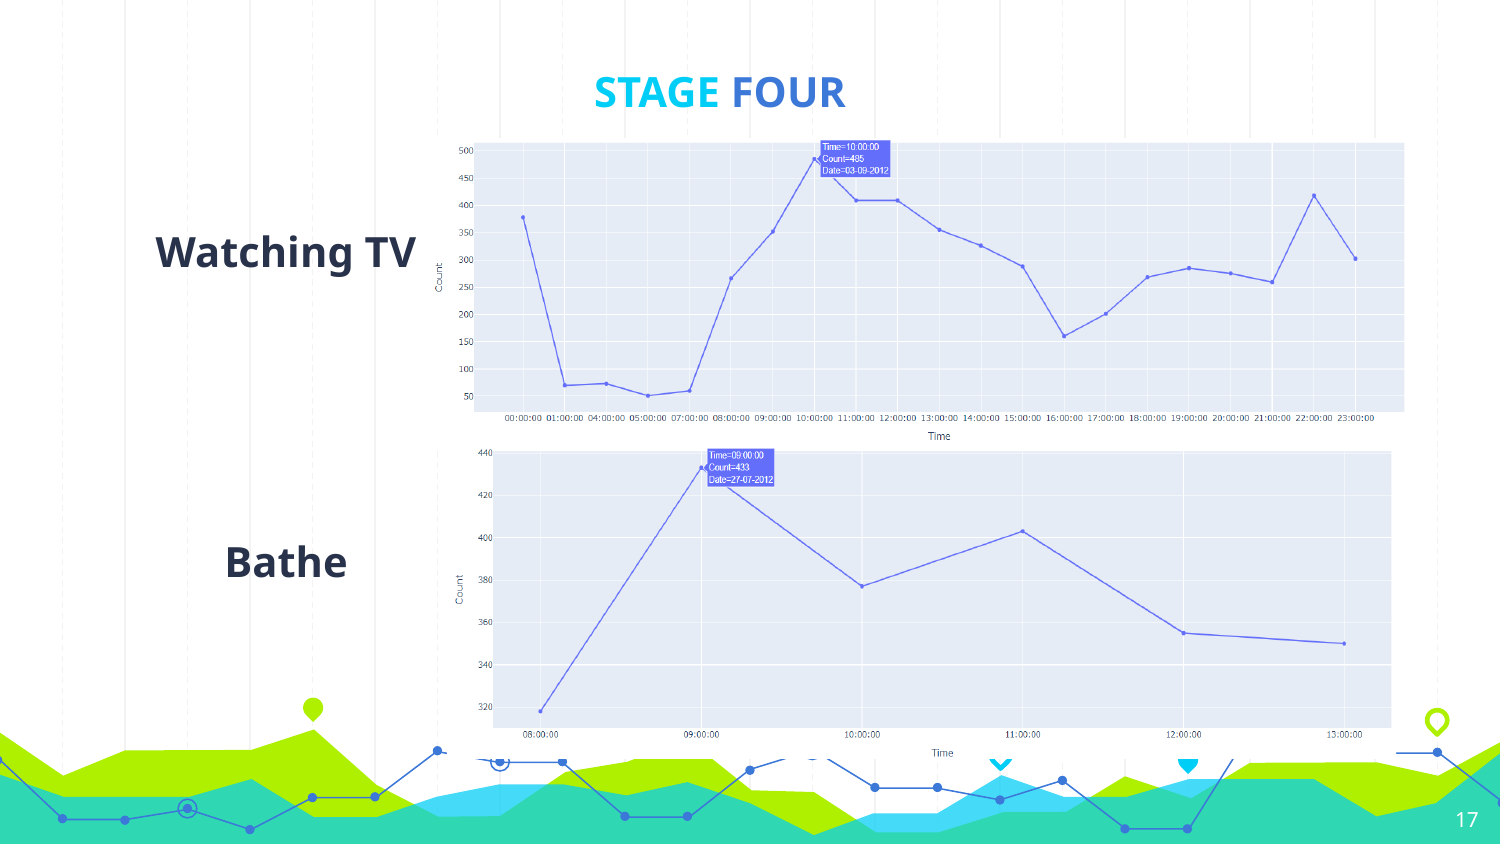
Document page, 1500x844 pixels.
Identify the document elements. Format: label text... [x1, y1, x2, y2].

picture [432, 138, 1411, 760]
list Watching TV [108, 210, 427, 306]
slide_number 17 [1403, 791, 1494, 844]
title STAGE FOUR [146, 13, 1294, 131]
text_box Bathe [108, 520, 441, 616]
